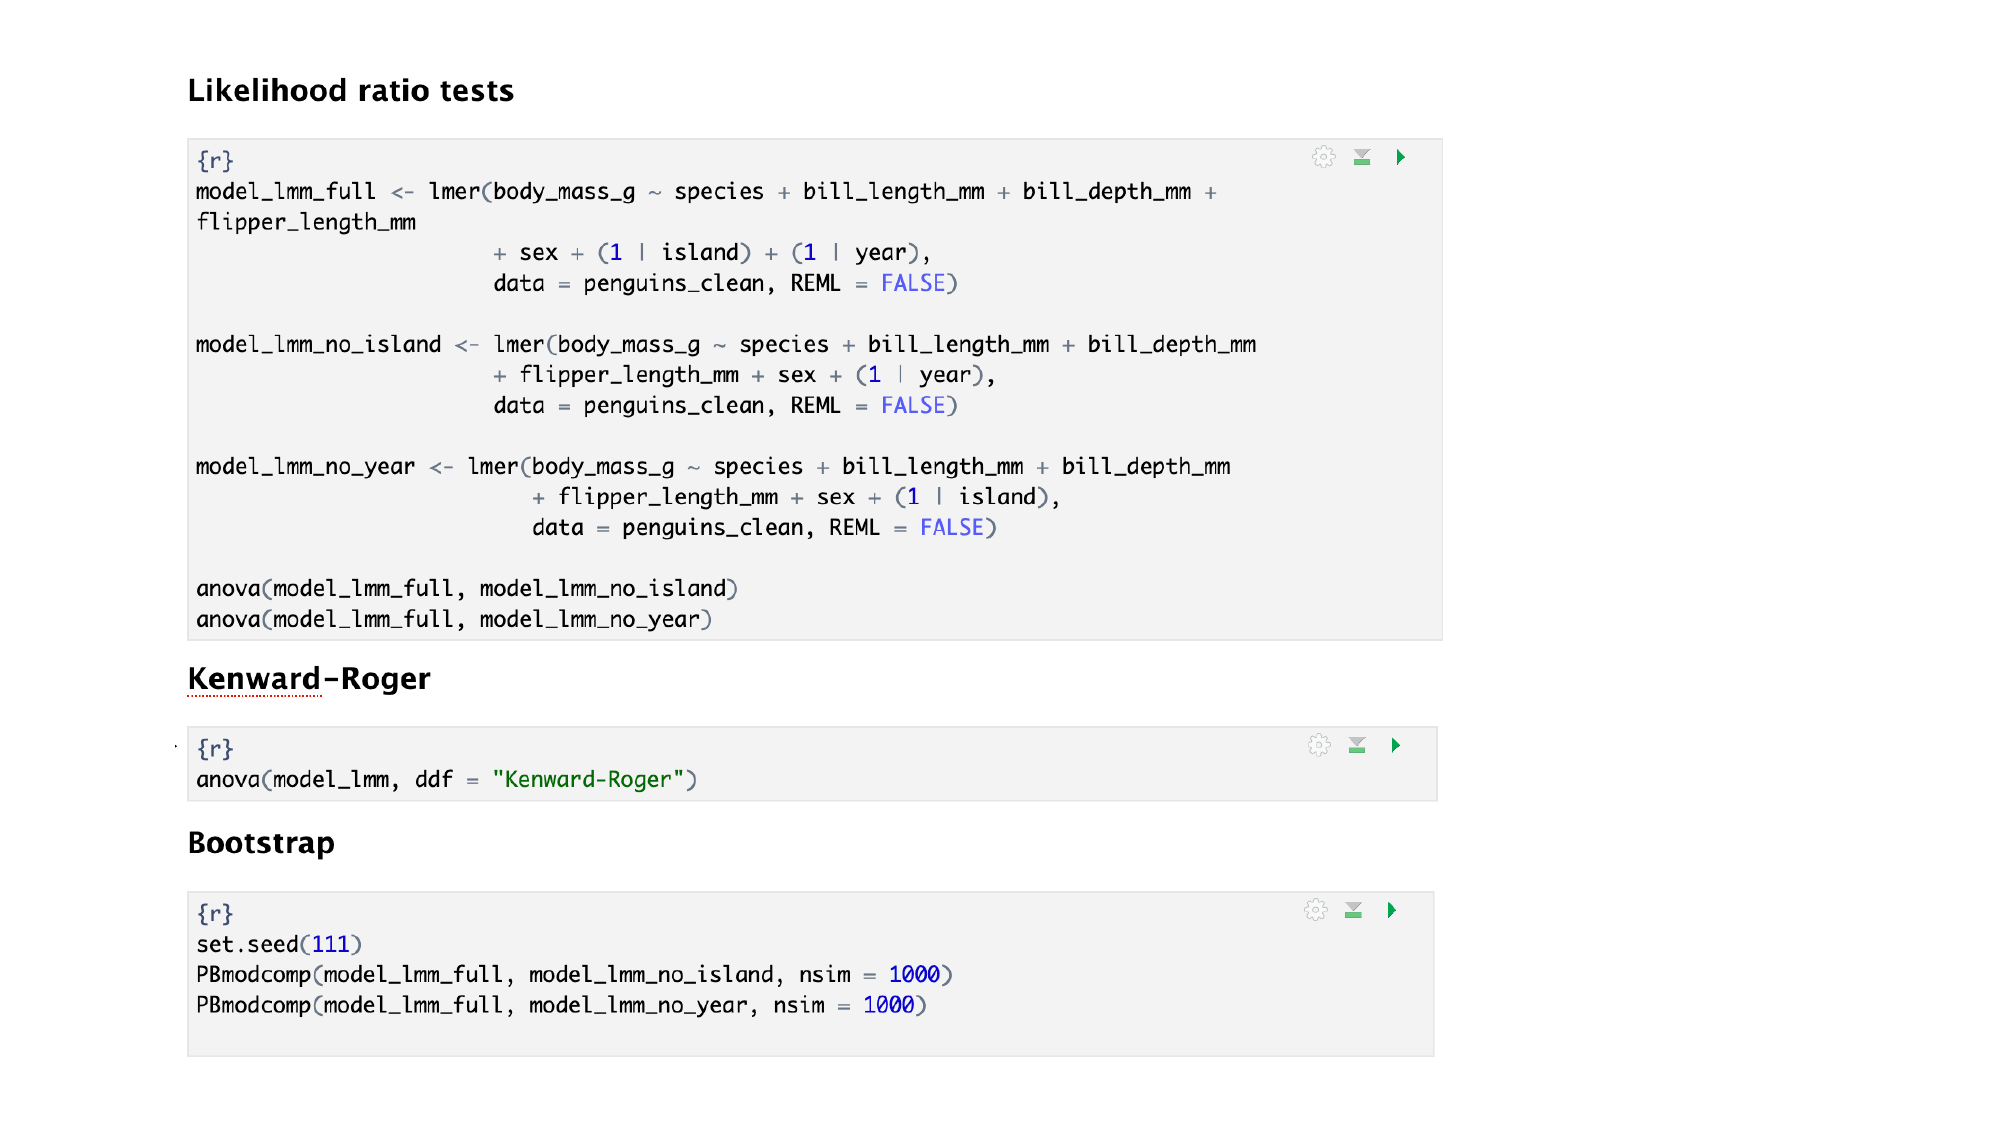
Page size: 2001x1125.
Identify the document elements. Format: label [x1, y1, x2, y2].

picture [175, 70, 1452, 654]
picture [175, 659, 1452, 1072]
